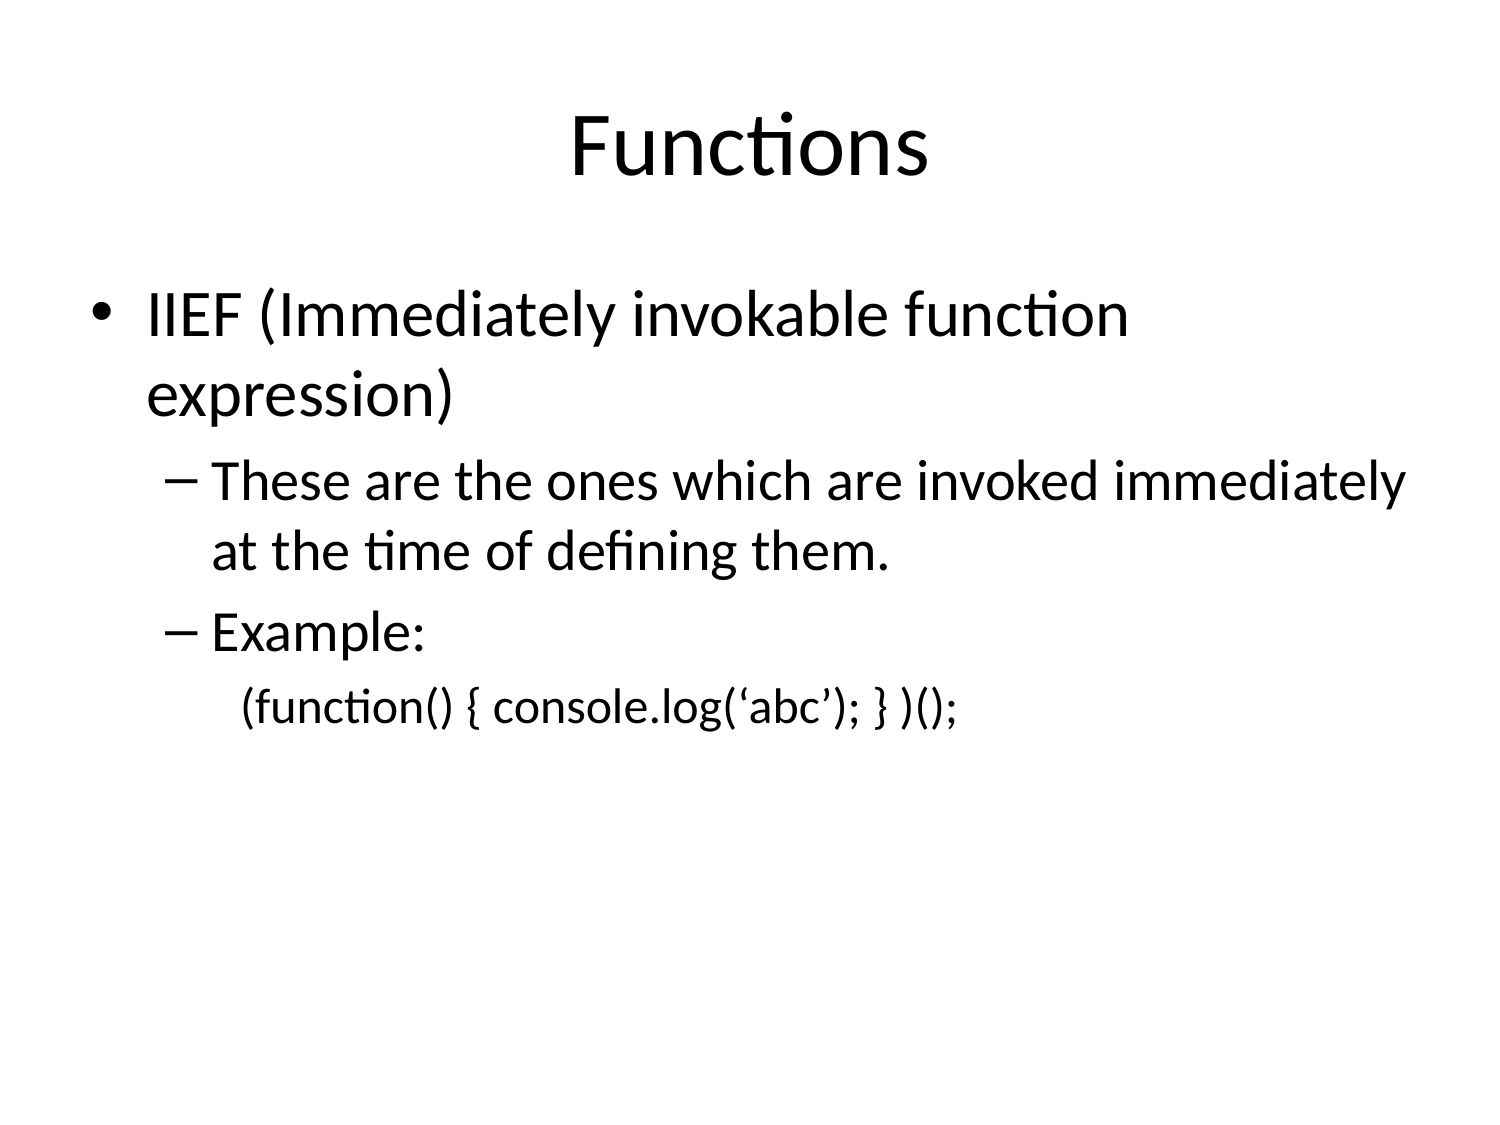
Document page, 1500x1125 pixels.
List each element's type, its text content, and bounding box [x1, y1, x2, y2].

title Functions [75, 45, 1425, 233]
list IIEF (Immediately invokable function expression) These are the ones which are invoked immediately at the time of defining them. Example: (function() { console.log(‘abc’); } )(); [75, 262, 1425, 1005]
